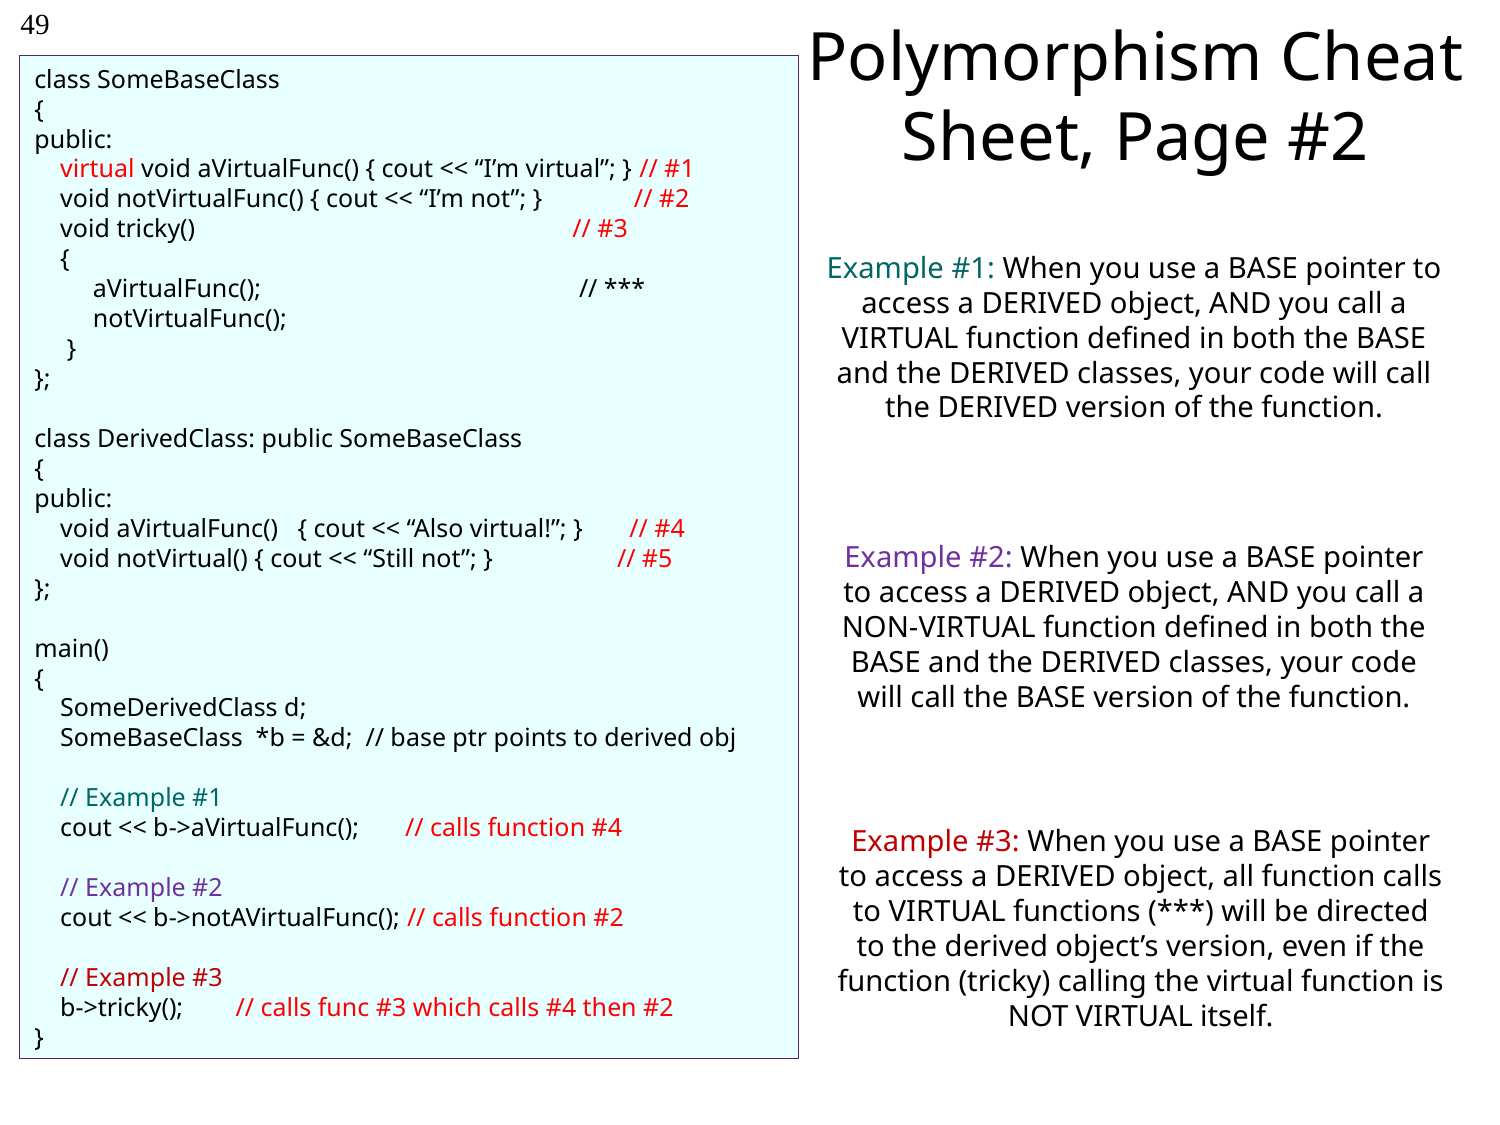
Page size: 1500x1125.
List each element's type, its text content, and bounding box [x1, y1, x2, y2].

slide_number 49 [0, 0, 65, 73]
text_box Example #3: When you use a BASE pointer to access a DERIVED object, all function calls to VIRTUAL functions (***) will be directed to the derived object’s version, even if the function (tricky) calling the virtual function is NOT VIRTUAL itself. [820, 815, 1462, 1040]
text_box Example #1: When you use a BASE pointer to access a DERIVED object, AND you call a VIRTUAL function defined in both the BASE and the DERIVED classes, your code will call the DERIVED version of the function. [809, 241, 1459, 432]
text_box Example #2: When you use a BASE pointer to access a DERIVED object, AND you call a NON-VIRTUAL function defined in both the BASE and the DERIVED classes, your code will call the BASE version of the function. [813, 530, 1455, 721]
text_box class SomeBaseClass { public: virtual void aVirtualFunc() { cout << “I’m virtual”; } // #1 void notVirtualFunc() { cout << “I’m not”; } // #2 void tricky() // #3 { aVirtualFunc(); // *** notVirtualFunc(); } }; class DerivedClass: public SomeBaseClass { public: void aVirtualFunc() { cout << “Also virtual!”; } // #4 void notVirtual() { cout << “Still not”; } // #5 }; main() { SomeDerivedClass d; SomeBaseClass *b = &d; // base ptr points to derived obj // Example #1 cout << b->aVirtualFunc(); // calls function #4 // Example #2 cout << b->notAVirtualFunc(); // calls function #2 // Example #3 b->tricky(); // calls func #3 which calls #4 then #2 } [19, 55, 799, 1059]
title Polymorphism Cheat Sheet, Page #2 [771, 0, 1500, 188]
